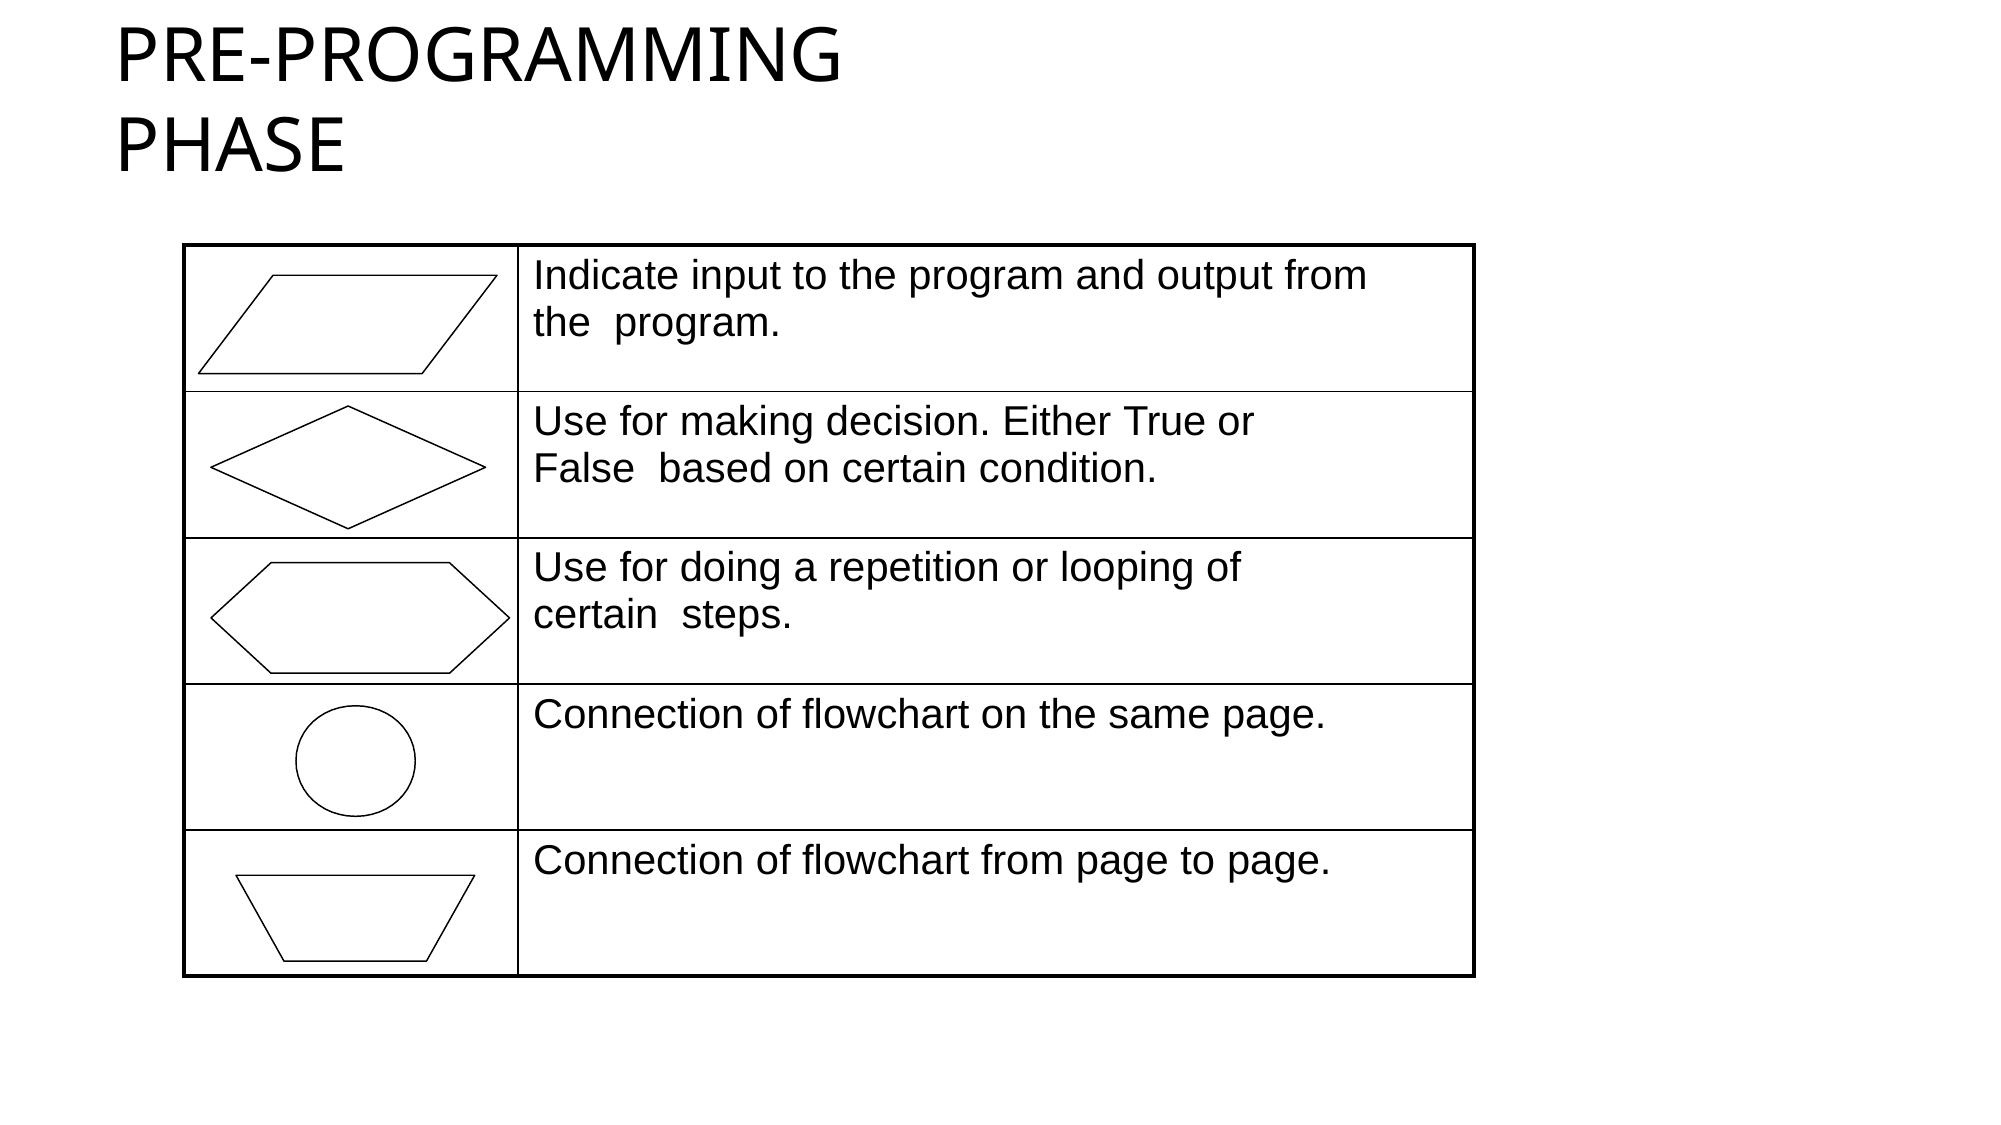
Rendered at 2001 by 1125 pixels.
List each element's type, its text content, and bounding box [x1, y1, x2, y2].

table_cell Connection of flowchart from page to page. [519, 831, 1472, 974]
text_box [295, 705, 416, 817]
table_cell Use for doing a repetition or looping of certain steps. [519, 539, 1472, 683]
table_cell Use for making decision. Either True or False based on certain condition. [519, 392, 1472, 537]
table_header Indicate input to the program and output from the program. [519, 247, 1472, 391]
table_cell [186, 685, 517, 829]
table_cell Connection of flowchart on the same page. [519, 685, 1472, 829]
text_box [211, 562, 510, 674]
text_box [235, 875, 475, 962]
text_box [198, 275, 498, 374]
table_cell [186, 539, 517, 683]
table_header [186, 247, 517, 391]
table_cell [186, 392, 517, 537]
text_box [210, 406, 486, 529]
title PRE-PROGRAMMING PHASE [112, 0, 1044, 191]
table_cell [186, 831, 517, 974]
